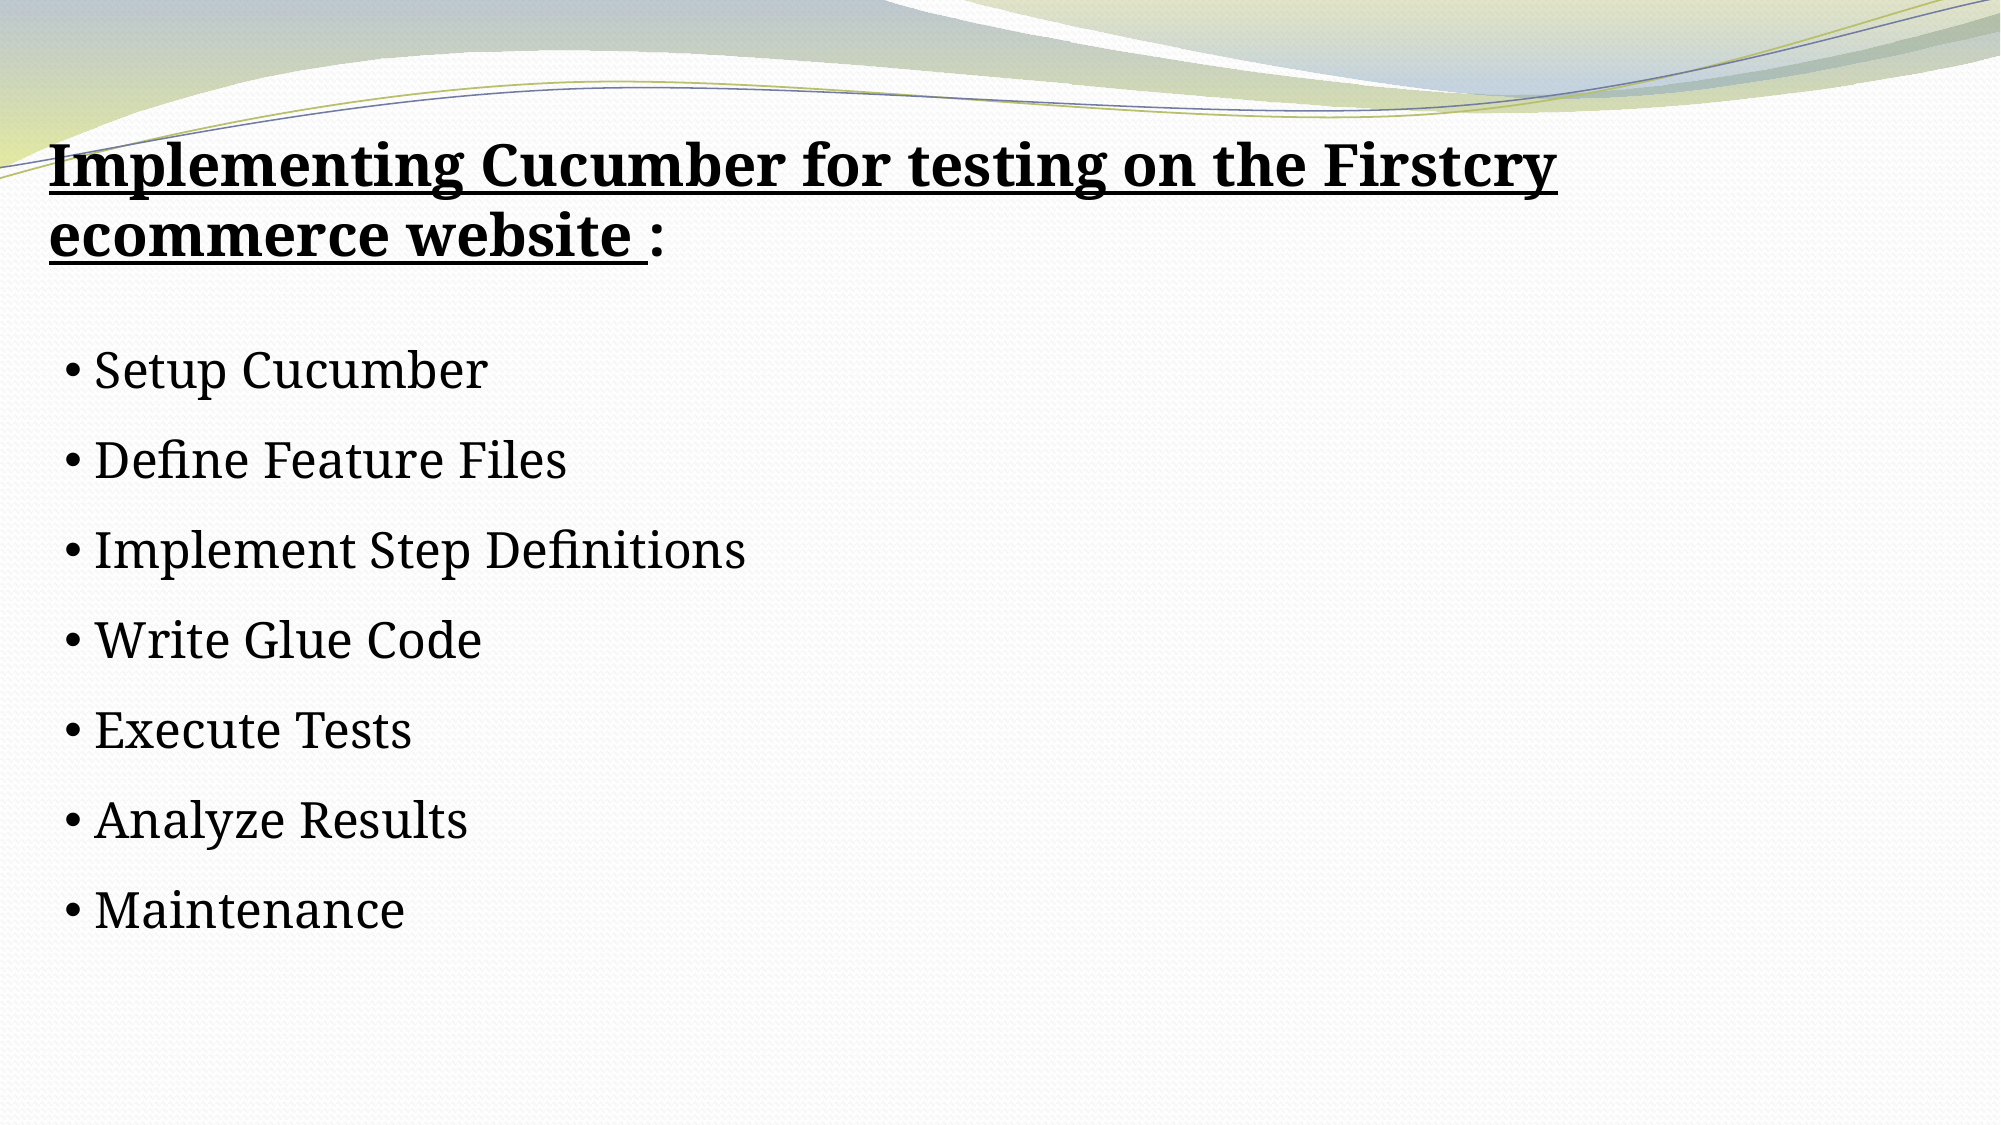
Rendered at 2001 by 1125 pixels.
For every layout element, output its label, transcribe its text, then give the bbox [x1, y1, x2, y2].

text_box Implementing Cucumber for testing on the Firstcry ecommerce website : [33, 120, 1819, 275]
text_box Setup Cucumber Define Feature Files Implement Step Definitions Write Glue Code Execute Tests Analyze Results Maintenance [49, 301, 1335, 992]
